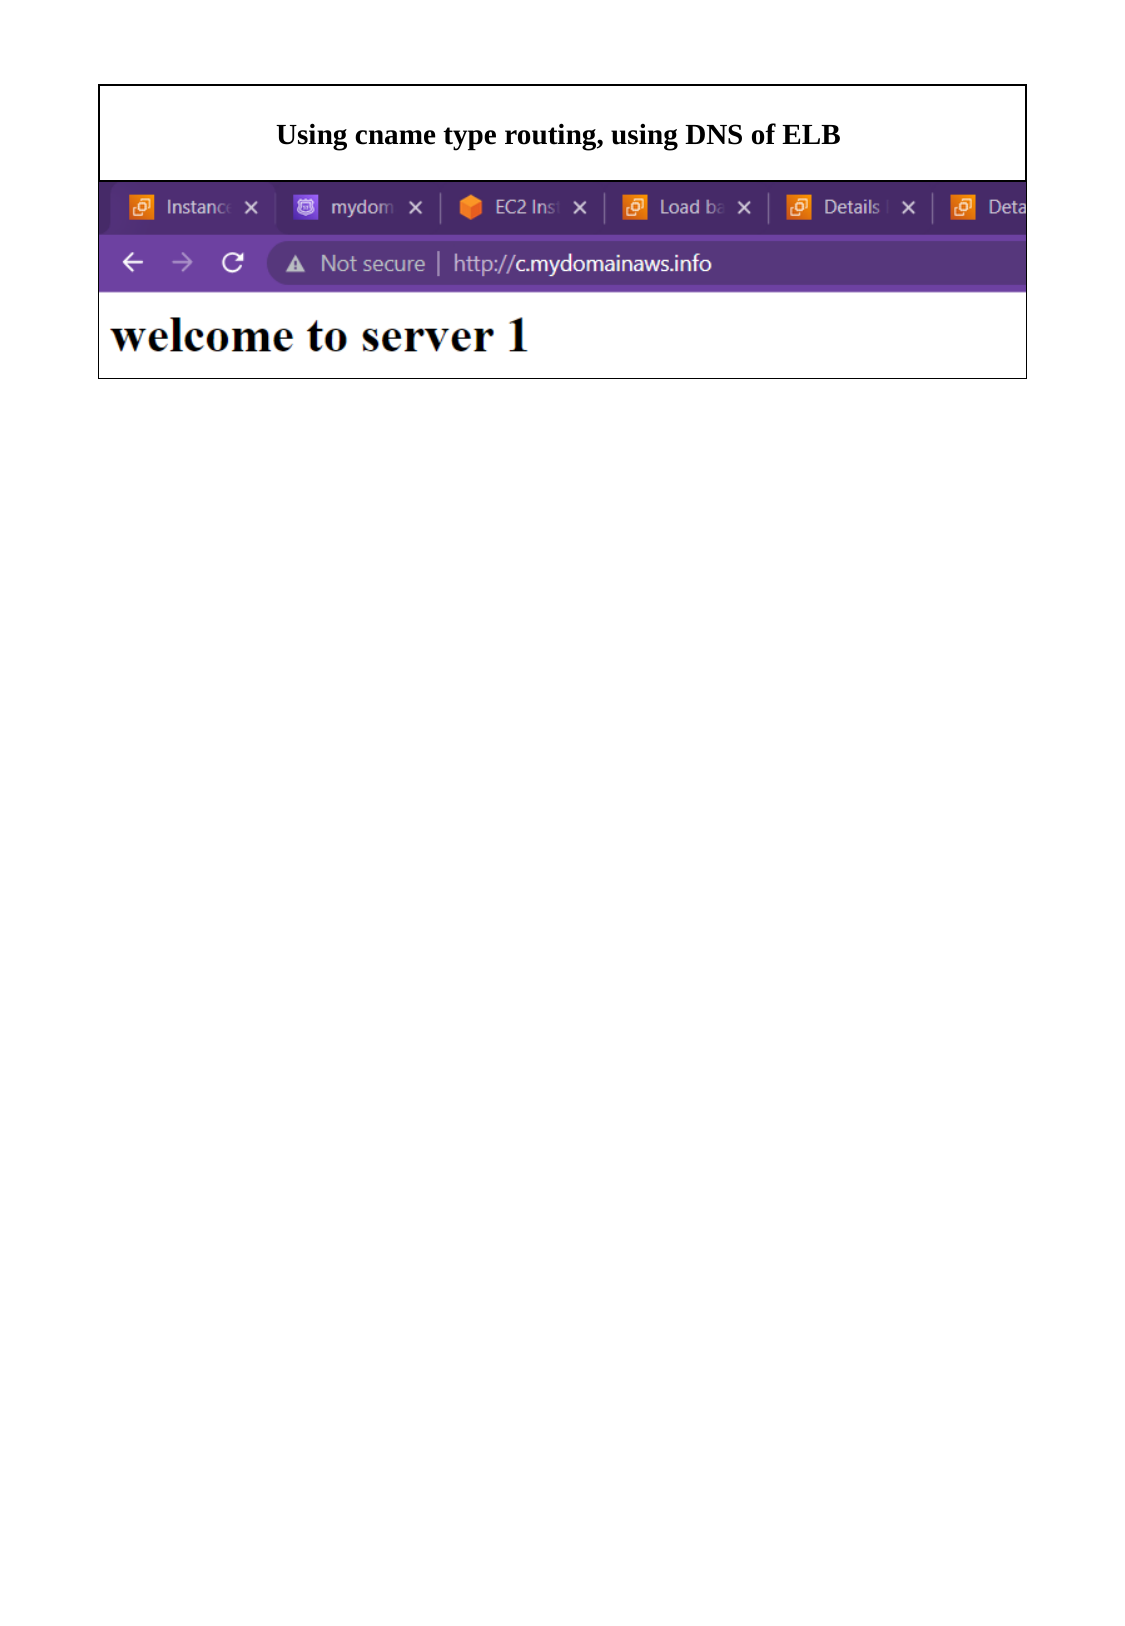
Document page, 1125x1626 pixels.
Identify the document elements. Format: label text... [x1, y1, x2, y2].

picture [98, 181, 1027, 379]
text_box Using cname type routing, using DNS of ELB [98, 84, 1027, 181]
